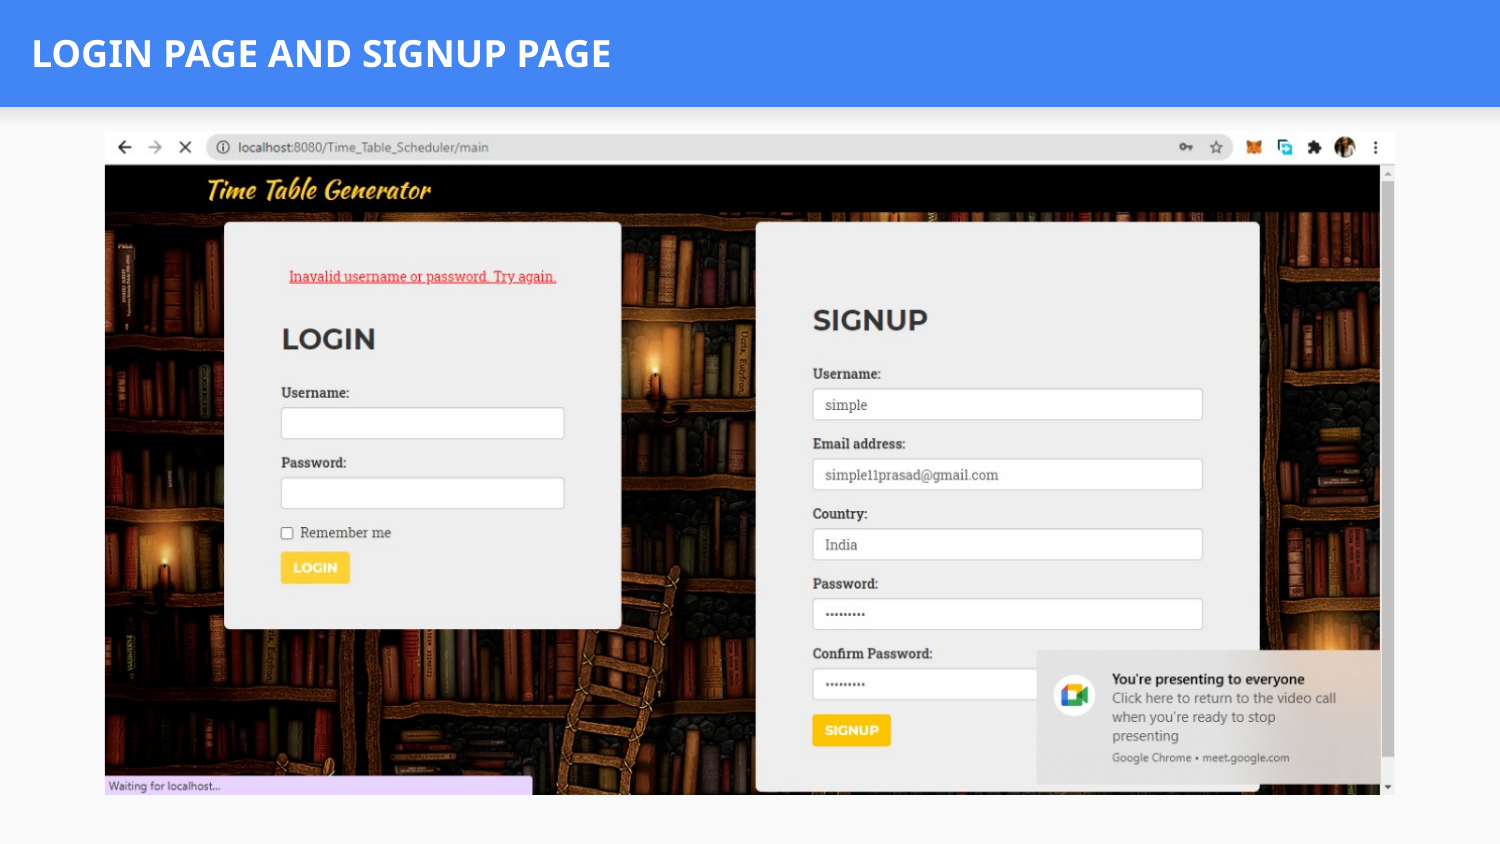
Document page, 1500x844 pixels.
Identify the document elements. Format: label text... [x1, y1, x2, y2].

picture [104, 130, 1396, 795]
title LOGIN PAGE AND SIGNUP PAGE [16, 2, 1464, 102]
